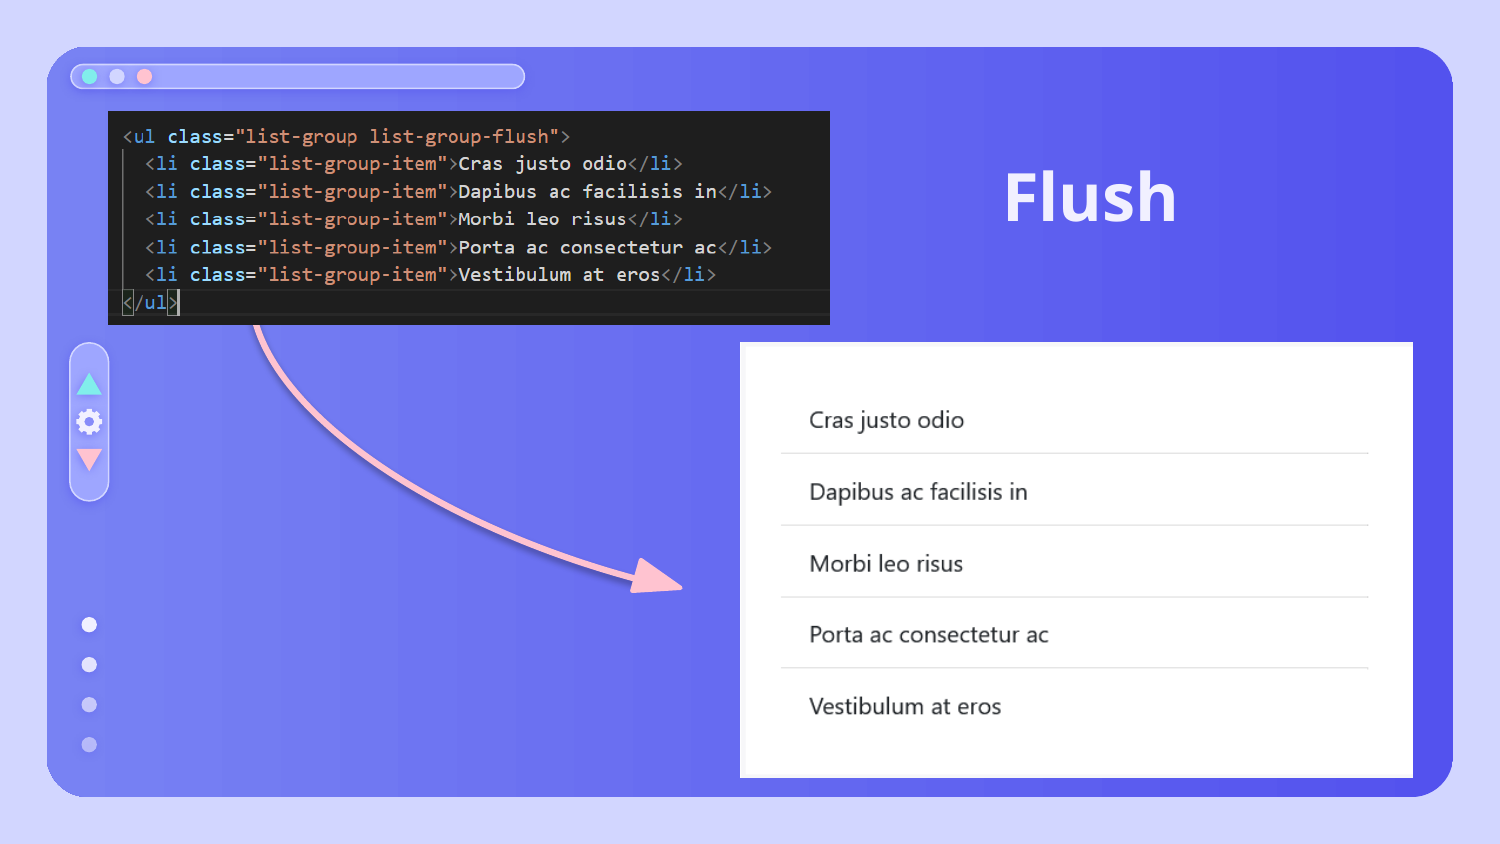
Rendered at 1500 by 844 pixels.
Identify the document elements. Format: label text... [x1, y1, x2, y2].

title Flush [987, 145, 1500, 245]
text_box [76, 408, 103, 435]
text_box [630, 557, 683, 593]
picture [739, 342, 1413, 778]
picture [108, 111, 830, 326]
text_box [255, 333, 696, 581]
text_box [76, 448, 103, 472]
text_box [69, 342, 109, 423]
text_box [69, 426, 109, 501]
text_box [76, 372, 102, 395]
